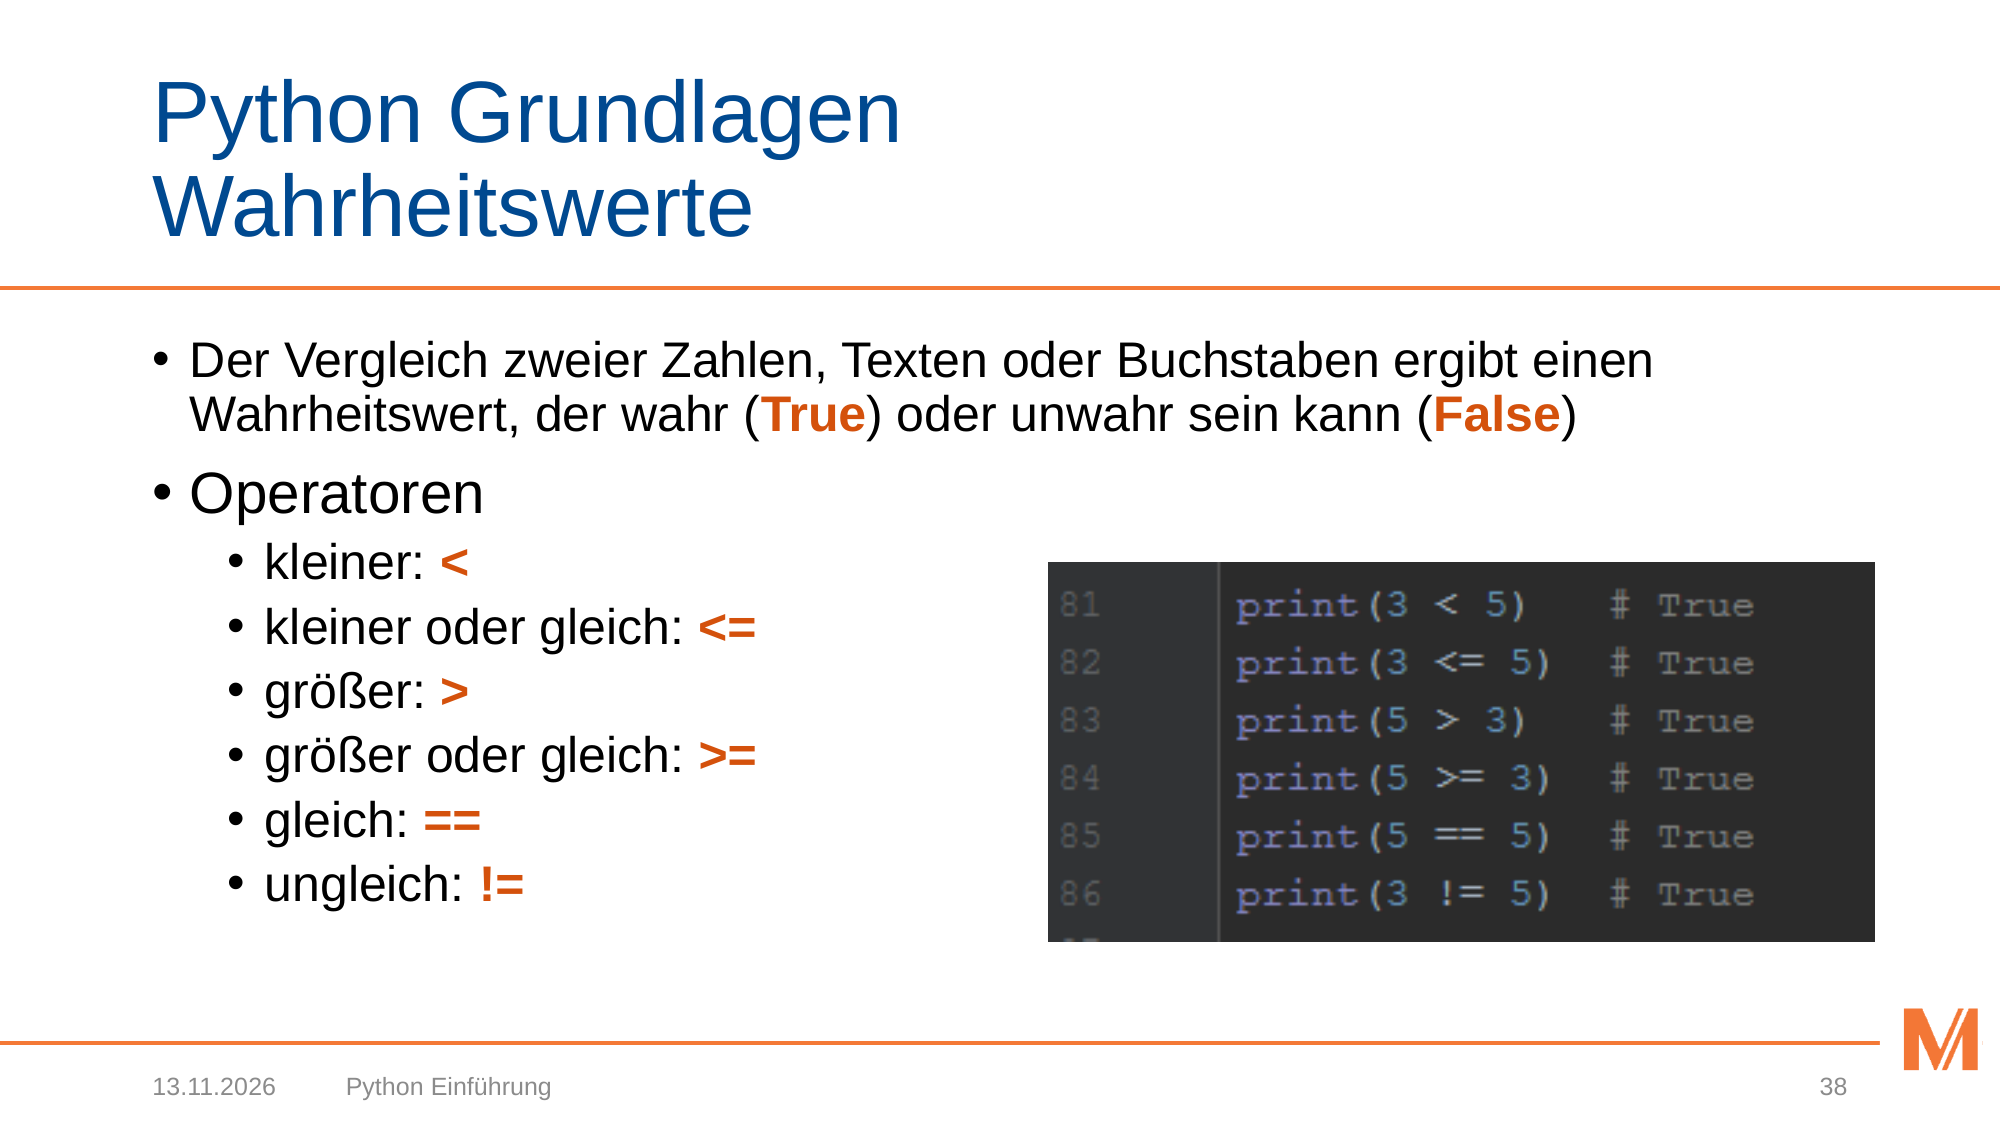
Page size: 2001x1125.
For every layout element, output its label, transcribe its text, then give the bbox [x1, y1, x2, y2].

footer Python Einführung [330, 1055, 1721, 1116]
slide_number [137, 1055, 313, 1116]
picture [1048, 562, 1875, 942]
picture [1879, 989, 1982, 1097]
title Python Grundlagen Wahrheitswerte [137, 59, 1984, 264]
list Der Vergleich zweier Zahlen, Texten oder Buchstaben ergibt einen Wahrheitswert, der wahr (True) oder unwahr sein kann (False) Operatoren kleiner: < kleiner oder gleich: <= größer: > größer oder gleich: >= gleich: == ungleich: != [137, 327, 1875, 1028]
slide_number 38 [1743, 1055, 1863, 1116]
